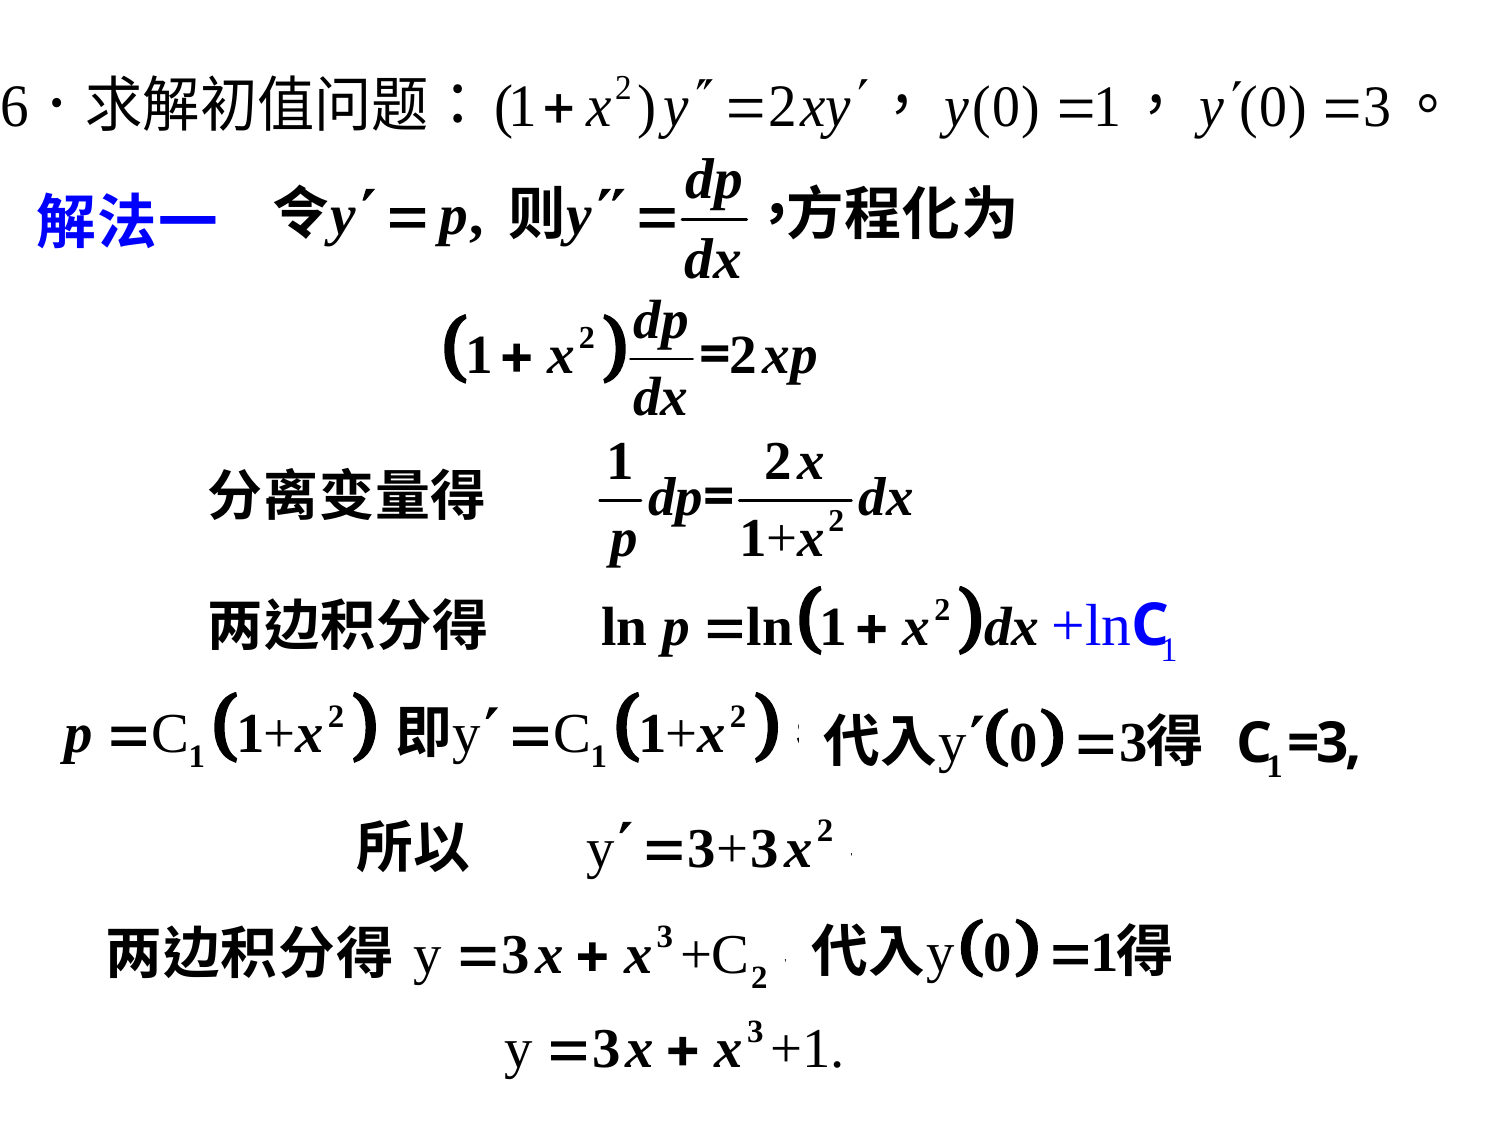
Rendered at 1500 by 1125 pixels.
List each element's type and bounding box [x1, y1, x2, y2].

text_box [808, 916, 1176, 996]
text_box [28, 184, 228, 265]
text_box [270, 148, 1022, 285]
text_box [820, 706, 1209, 786]
text_box [477, 1011, 845, 1088]
text_box [354, 810, 852, 886]
text_box [397, 692, 799, 786]
text_box [206, 432, 919, 574]
text_box [1042, 585, 1188, 676]
text_box [103, 916, 786, 994]
text_box [0, 27, 1500, 185]
text_box [1234, 714, 1365, 784]
text_box [441, 290, 821, 422]
text_box [206, 585, 1041, 678]
text_box [52, 692, 378, 786]
